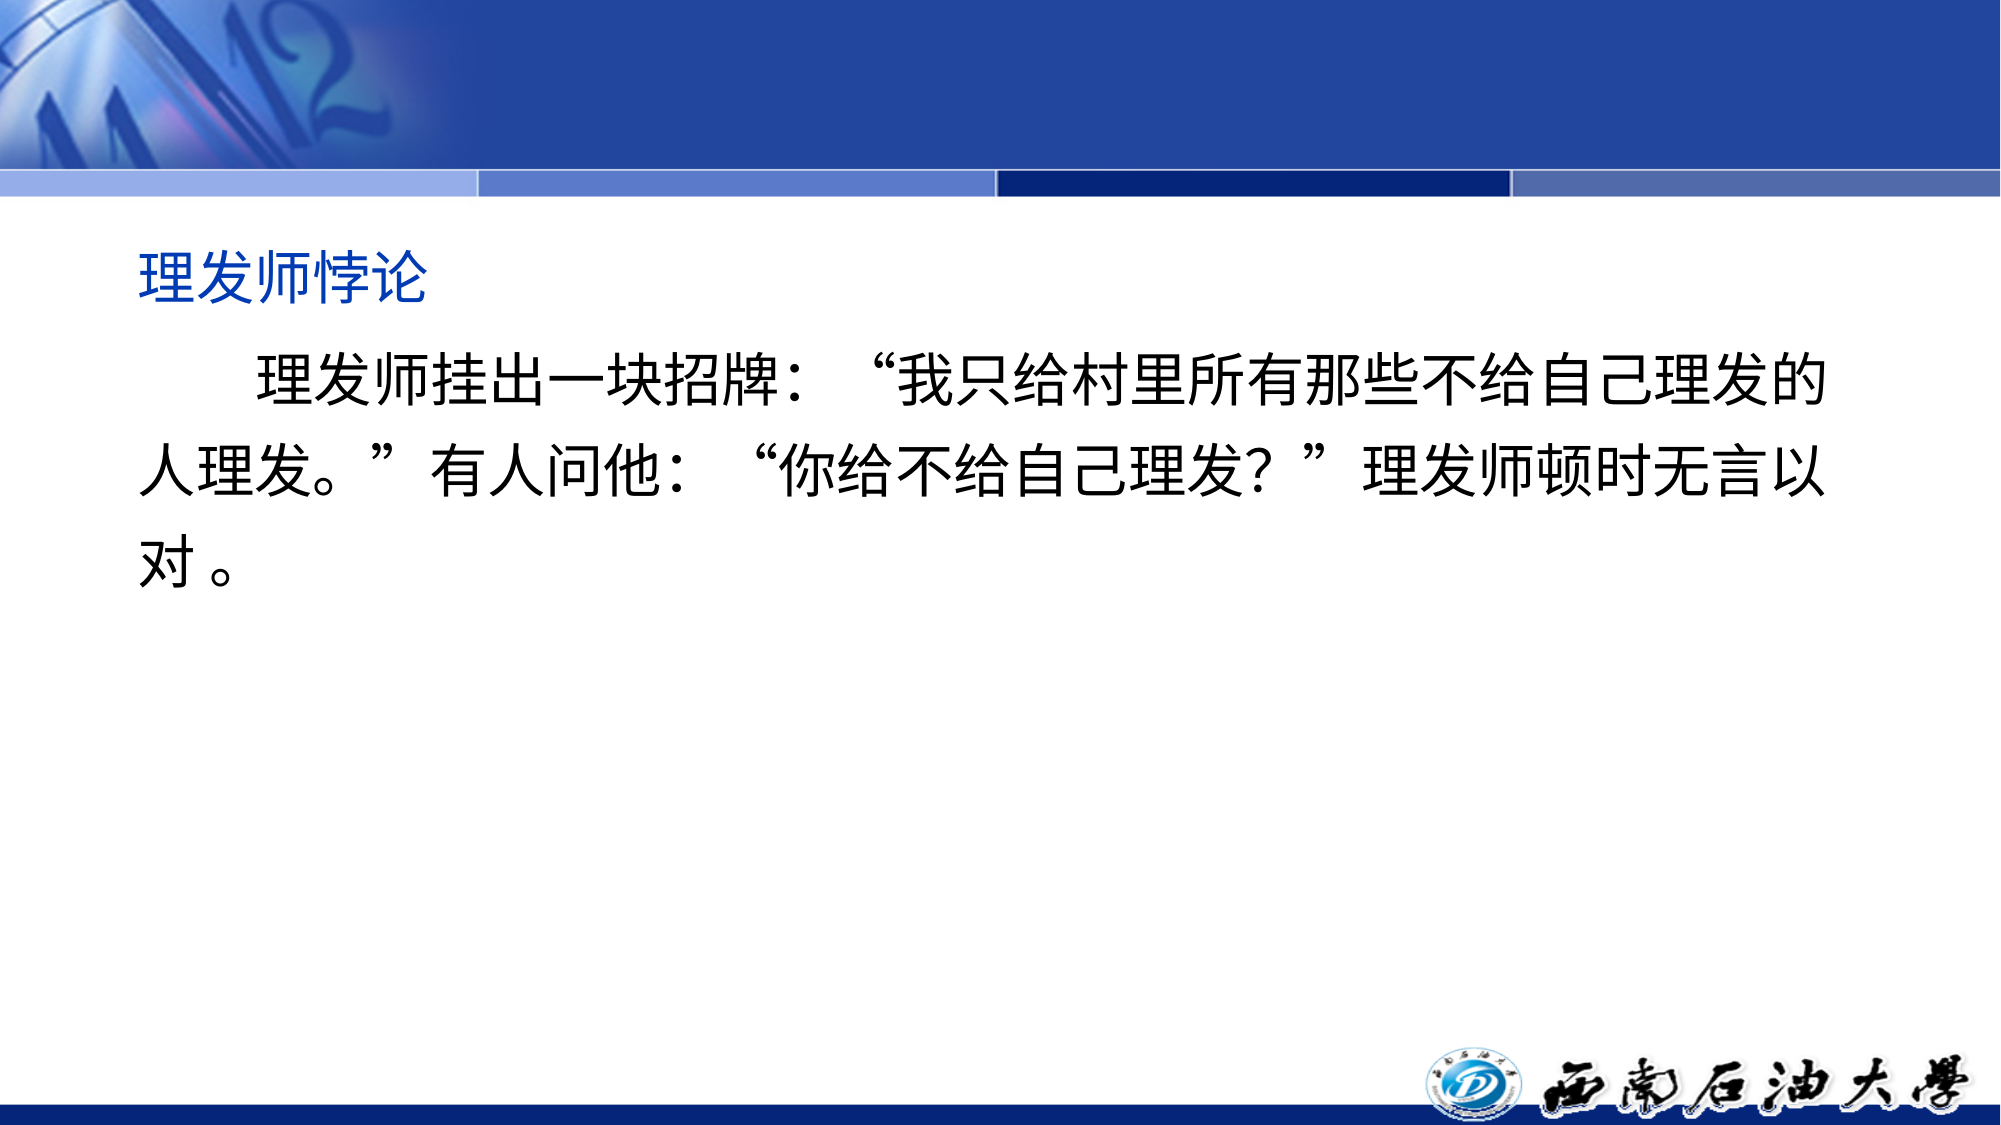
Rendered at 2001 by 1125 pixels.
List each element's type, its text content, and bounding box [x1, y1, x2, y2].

picture [0, 0, 2001, 1125]
list 理发师悖论 理发师挂出一块招牌：“我只给村里所有那些不给自己理发的人理发。”有人问他：“你给不给自己理发？”理发师顿时无言以对 。 [122, 212, 1882, 988]
